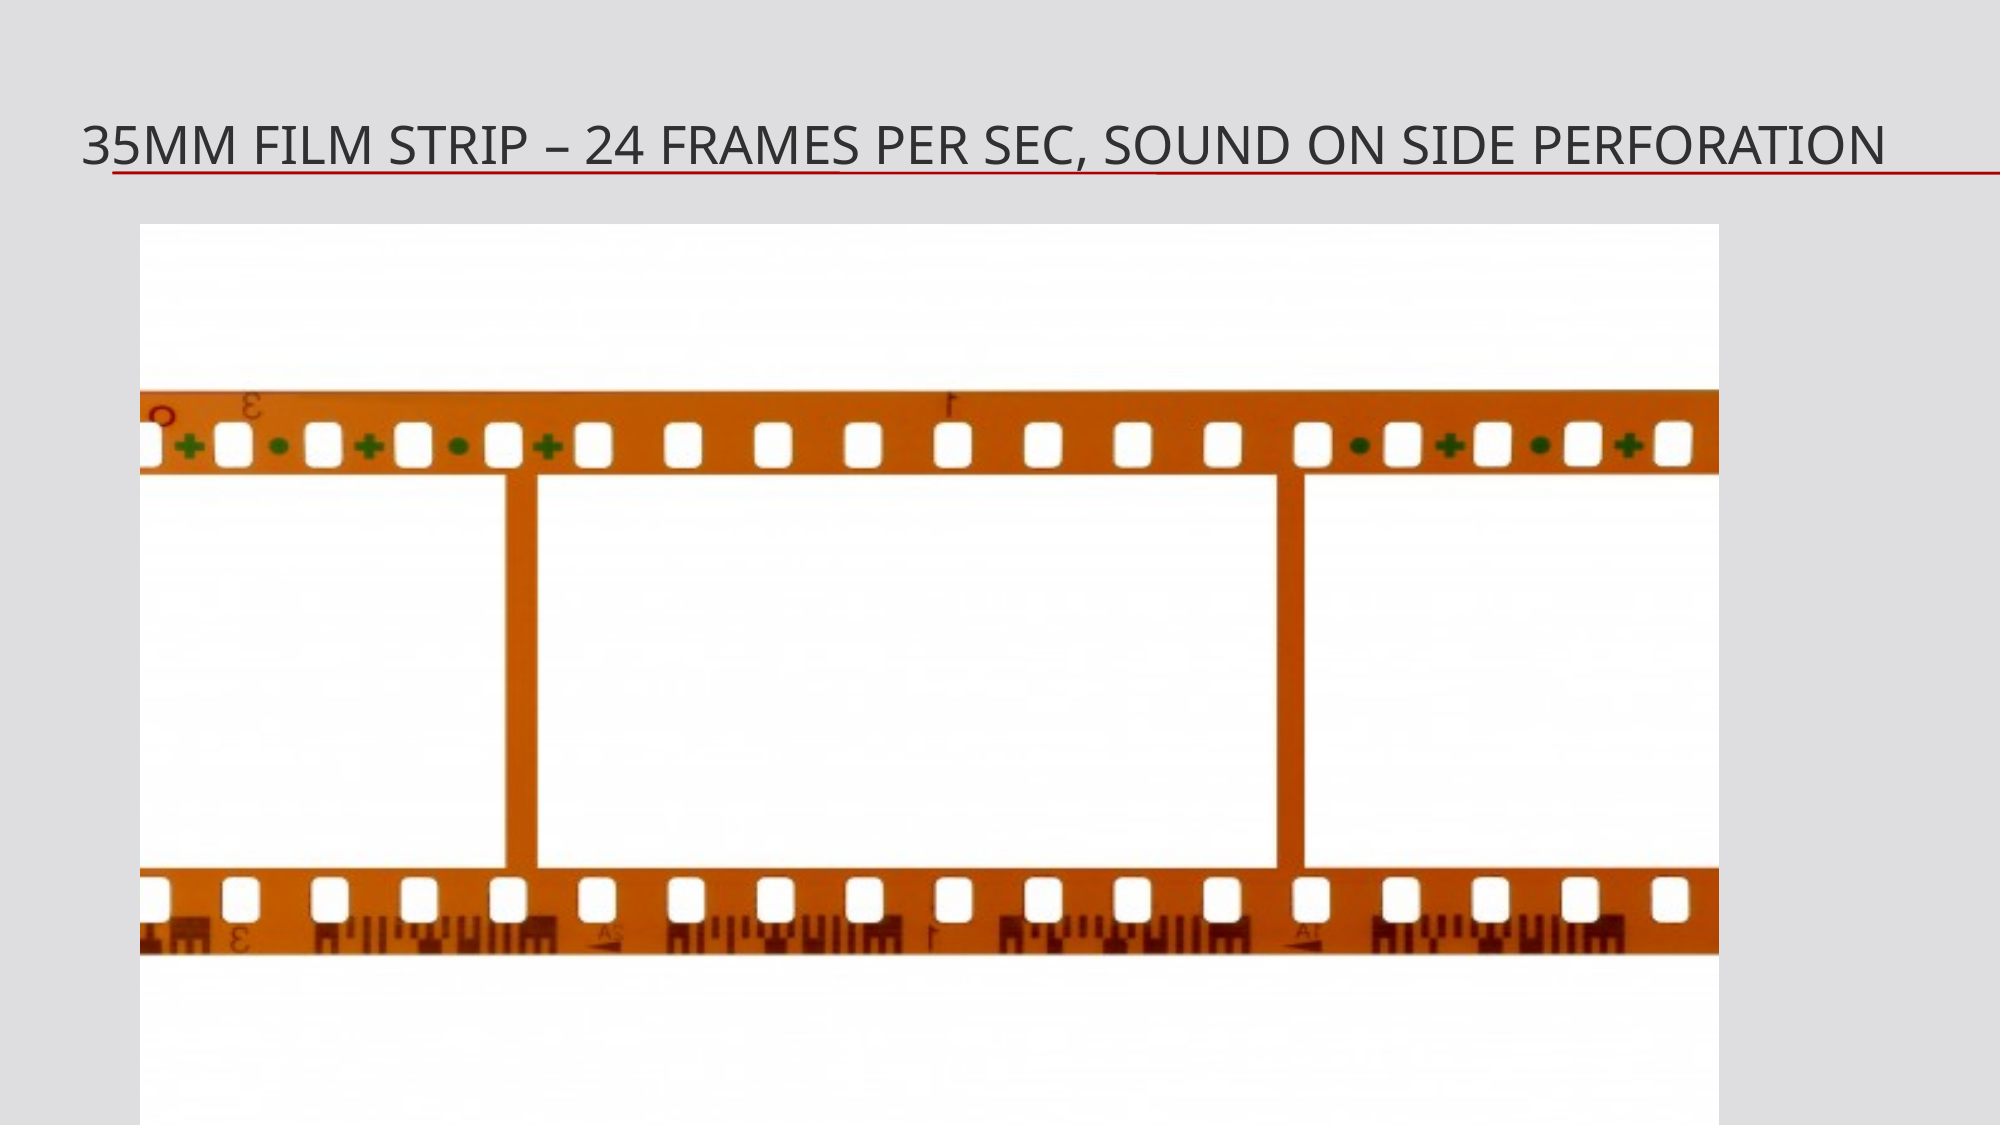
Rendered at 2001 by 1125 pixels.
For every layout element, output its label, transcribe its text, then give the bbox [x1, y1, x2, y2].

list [139, 224, 1719, 1125]
title 35mm film strip – 24 frames per sec, sound on side perforation [66, 75, 1967, 213]
